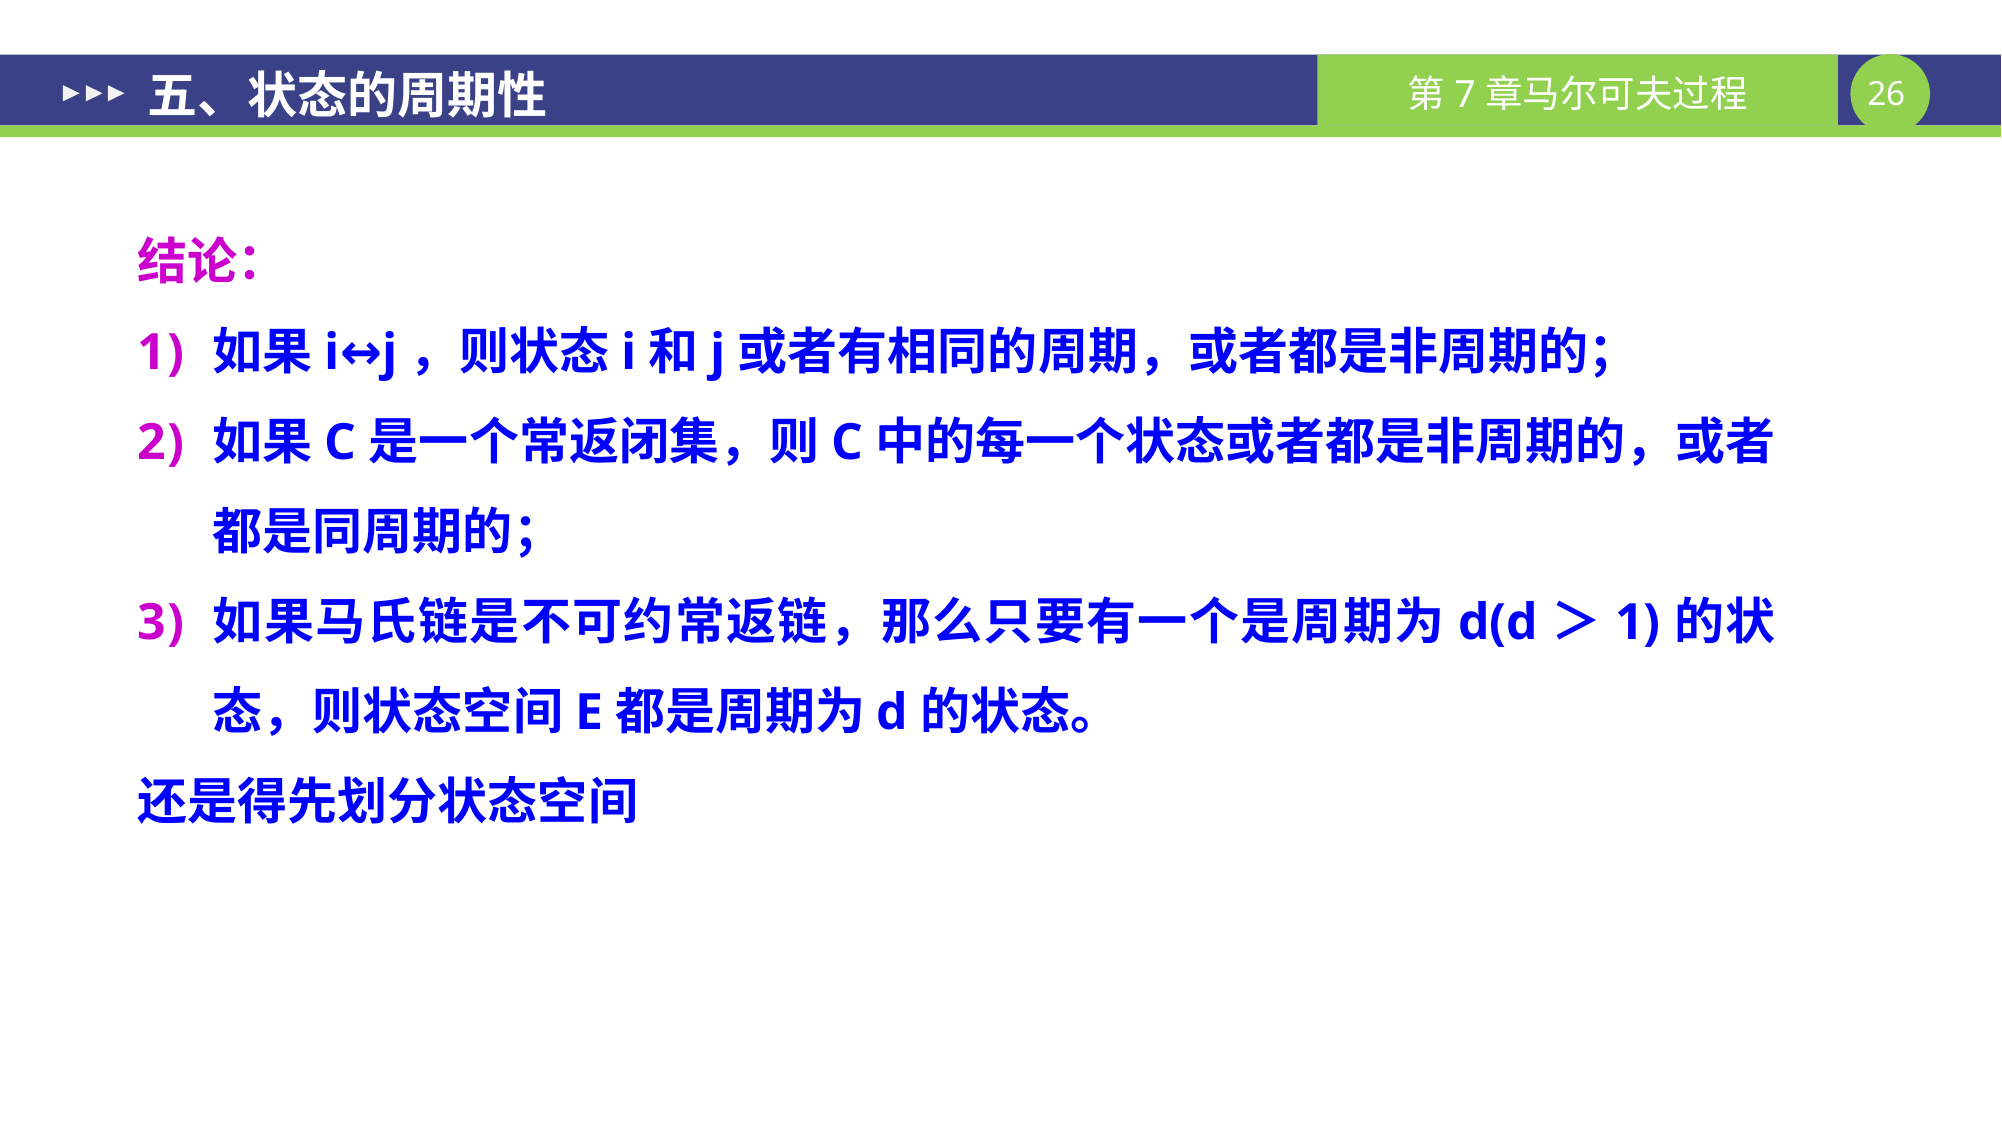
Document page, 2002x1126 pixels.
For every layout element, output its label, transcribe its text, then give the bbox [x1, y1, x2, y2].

title 五、状态的周期性 [127, 57, 1003, 129]
text_box 结论： 如果i↔j，则状态i和j或者有相同的周期，或者都是非周期的； 如果C是一个常返闭集，则C中的每一个状态或者都是非周期的，或者都是同周期的； 如果马氏链是不可约常返链，那么只要有一个是周期为d(d＞1)的状态，则状态空间E都是周期为d的状态。 还是得先划分状态空间 [137, 200, 1776, 831]
